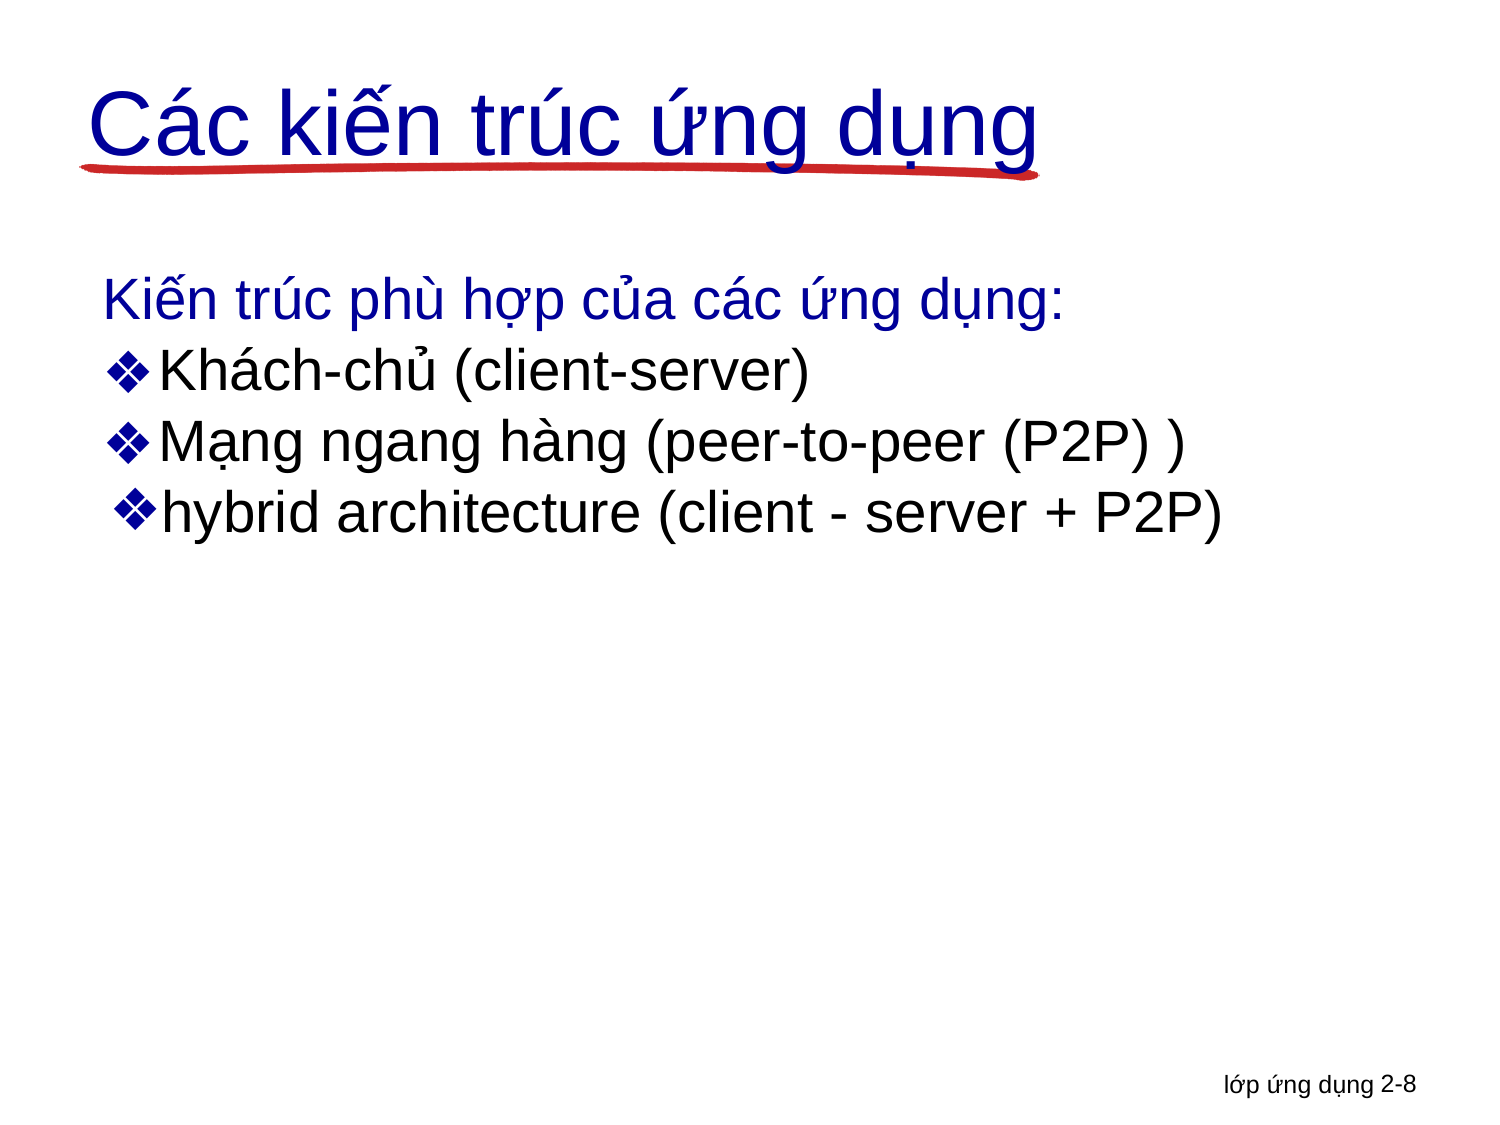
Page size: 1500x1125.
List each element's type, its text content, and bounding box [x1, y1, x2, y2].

list Kiến trúc phù hợp của các ứng dụng: Khách-chủ (client-server) Mạng ngang hàng (peer-to-peer (P2P) ) hybrid architecture (client - server + P2P) [87, 264, 1363, 1027]
title Các kiến trúc ứng dụng [72, 34, 1500, 204]
picture [75, 157, 1051, 187]
text_box 2-8 [1365, 1060, 1477, 1106]
text_box lớp ứng dụng [914, 1060, 1390, 1108]
